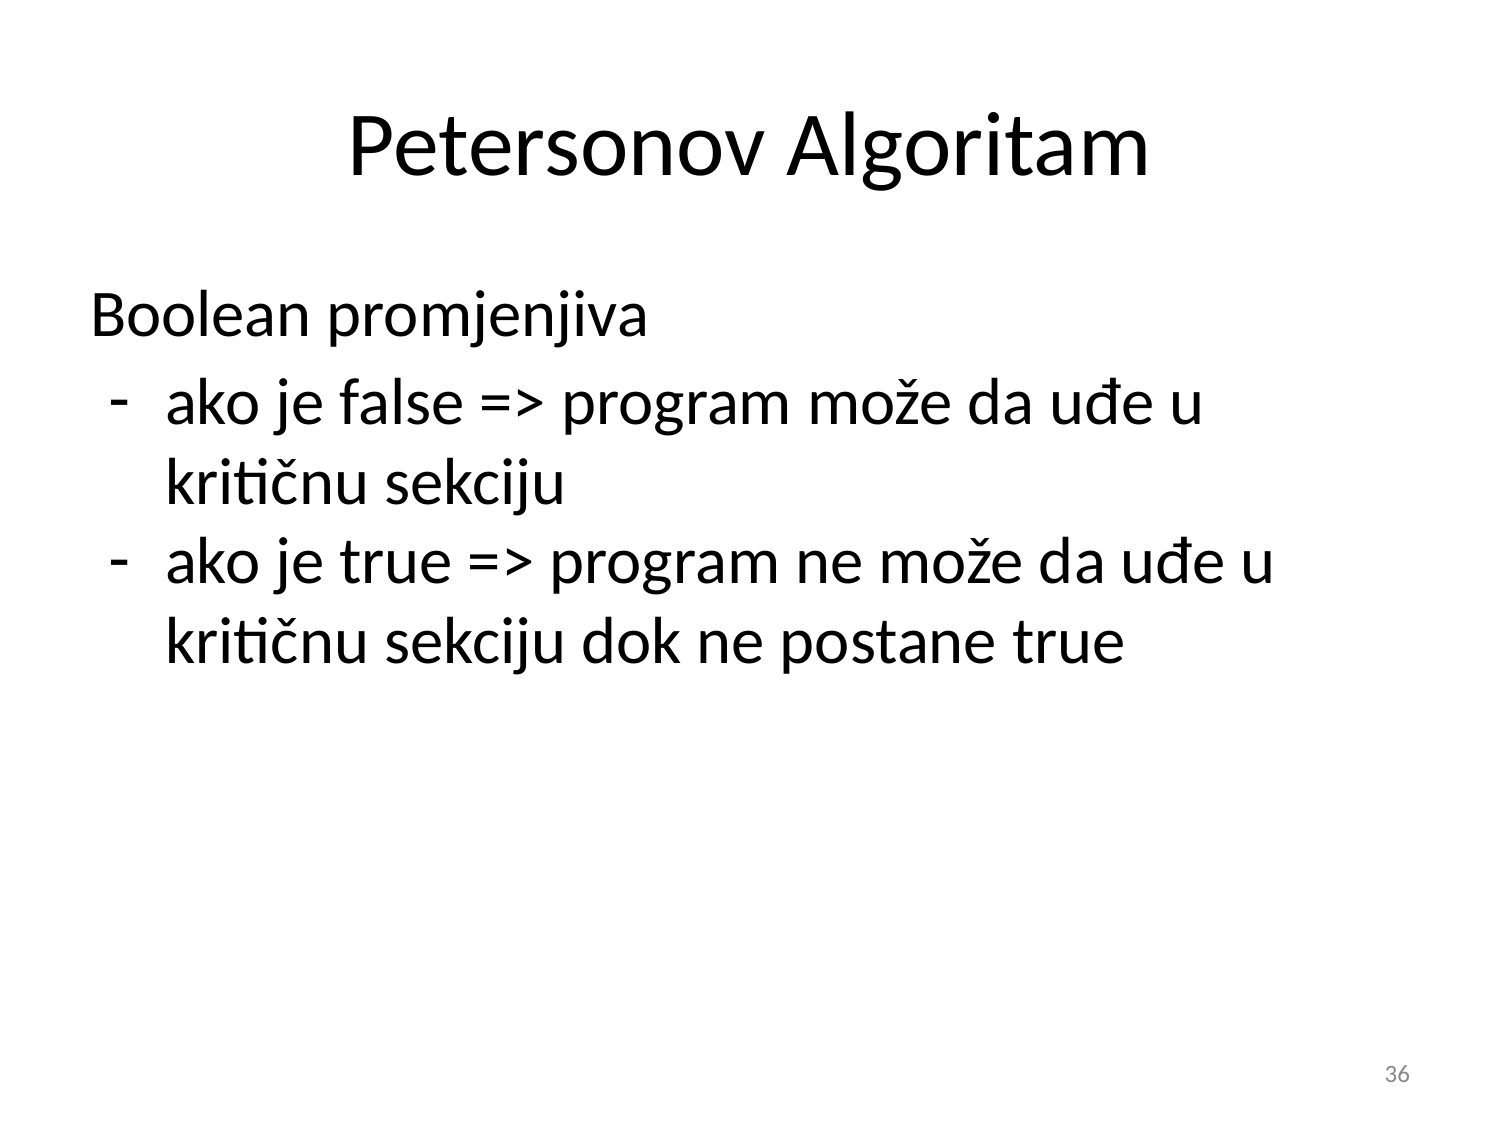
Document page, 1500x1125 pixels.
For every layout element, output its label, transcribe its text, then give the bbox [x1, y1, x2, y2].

list Boolean promjenjiva ako je false => program može da uđe u kritičnu sekciju ako je true => program ne može da uđe u kritičnu sekciju dok ne postane true [75, 262, 1425, 1005]
slide_number ‹#› [1074, 1042, 1425, 1103]
title Petersonov Algoritam [75, 45, 1425, 233]
